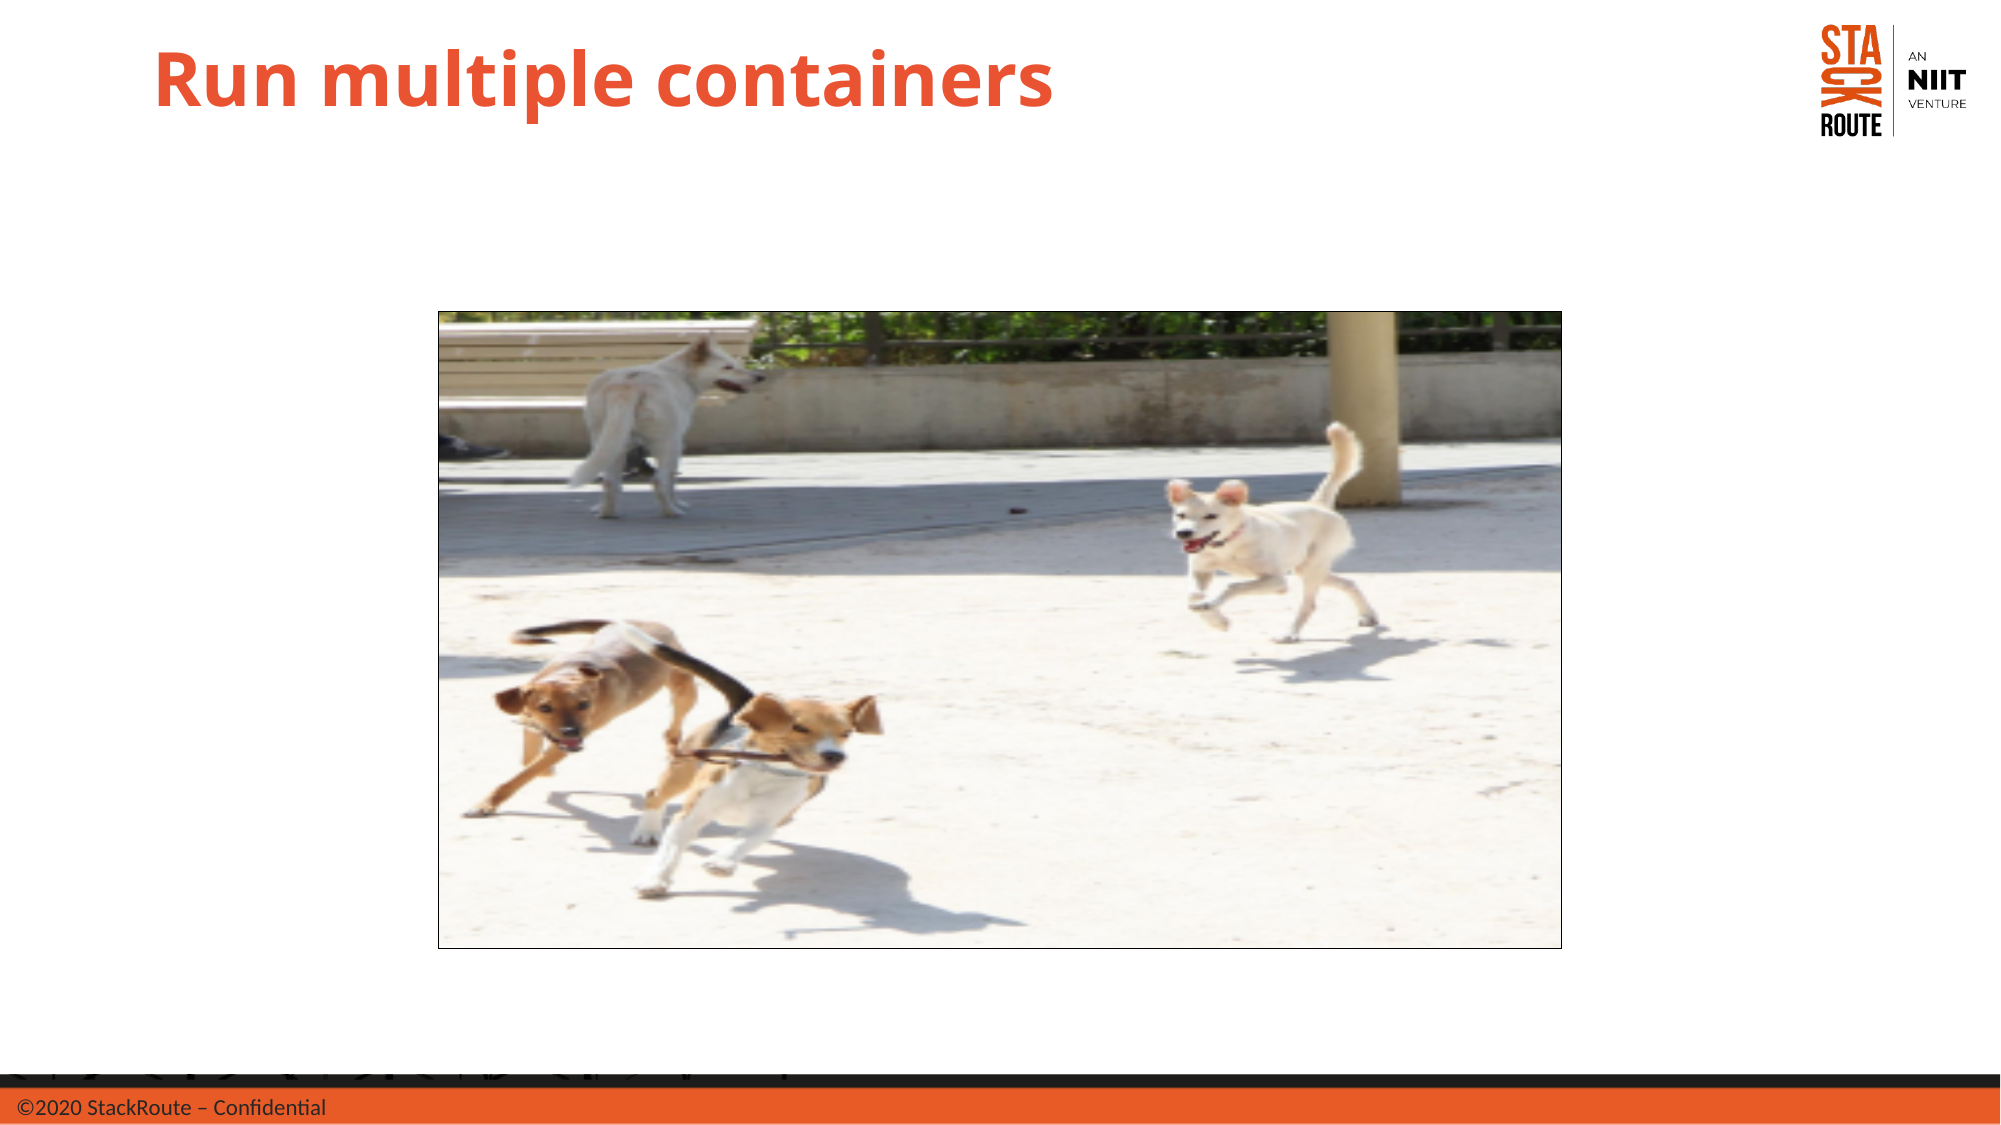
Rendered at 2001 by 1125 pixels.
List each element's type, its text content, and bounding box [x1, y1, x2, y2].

picture [0, 1074, 2001, 1125]
picture [1863, 18, 1970, 141]
picture [437, 311, 1563, 949]
title Run multiple containers [137, 15, 1863, 150]
